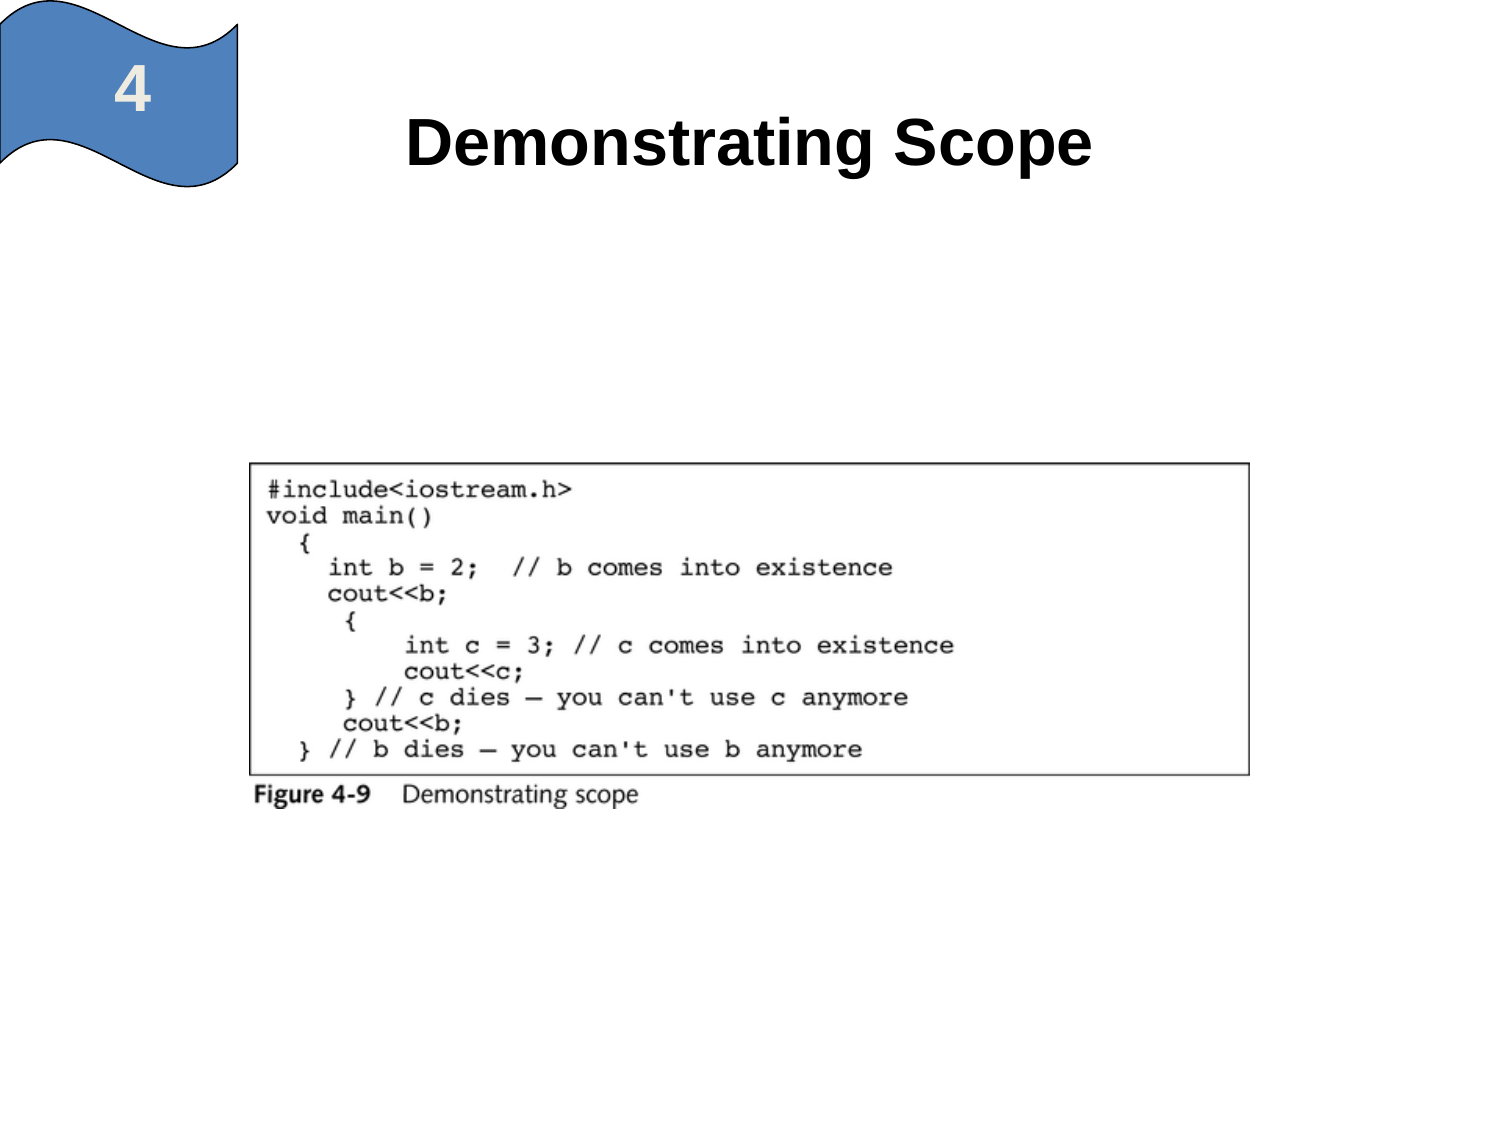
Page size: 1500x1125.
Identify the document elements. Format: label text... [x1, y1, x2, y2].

title Demonstrating Scope [75, 45, 1425, 233]
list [249, 458, 1251, 809]
text_box 4 [100, 36, 167, 132]
text_box [0, 0, 238, 187]
